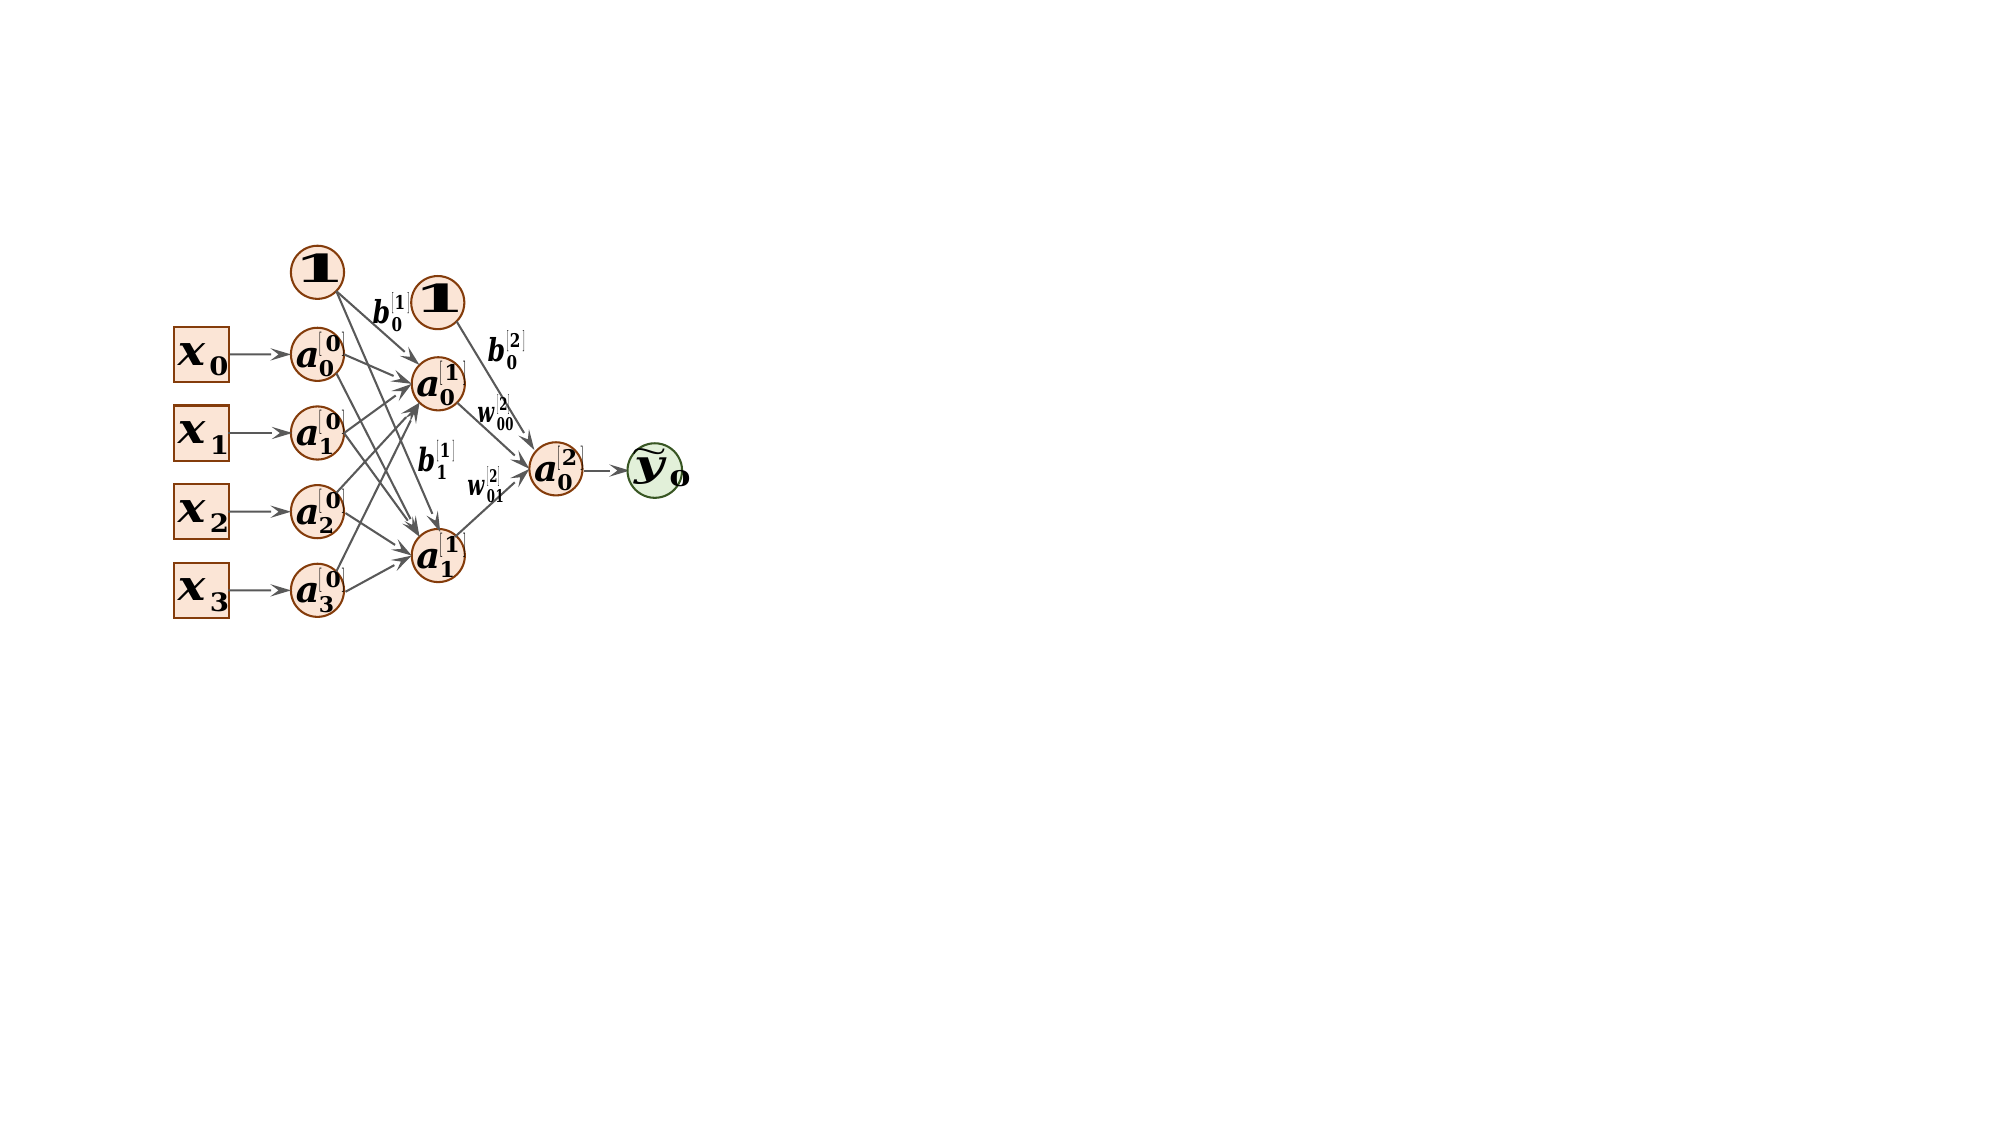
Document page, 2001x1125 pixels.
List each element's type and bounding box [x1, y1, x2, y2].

text_box [290, 406, 336, 460]
text_box [455, 468, 530, 537]
text_box [290, 327, 336, 381]
text_box [345, 533, 412, 555]
text_box [456, 321, 535, 450]
text_box [627, 443, 691, 498]
text_box [290, 485, 336, 539]
text_box [411, 275, 466, 330]
text_box [457, 450, 530, 468]
text_box [290, 563, 346, 617]
text_box [345, 555, 412, 592]
text_box [336, 537, 345, 572]
text_box [441, 357, 456, 411]
text_box [290, 245, 346, 299]
text_box [336, 291, 441, 533]
text_box [412, 528, 467, 583]
text_box [412, 537, 420, 572]
text_box [530, 442, 584, 496]
